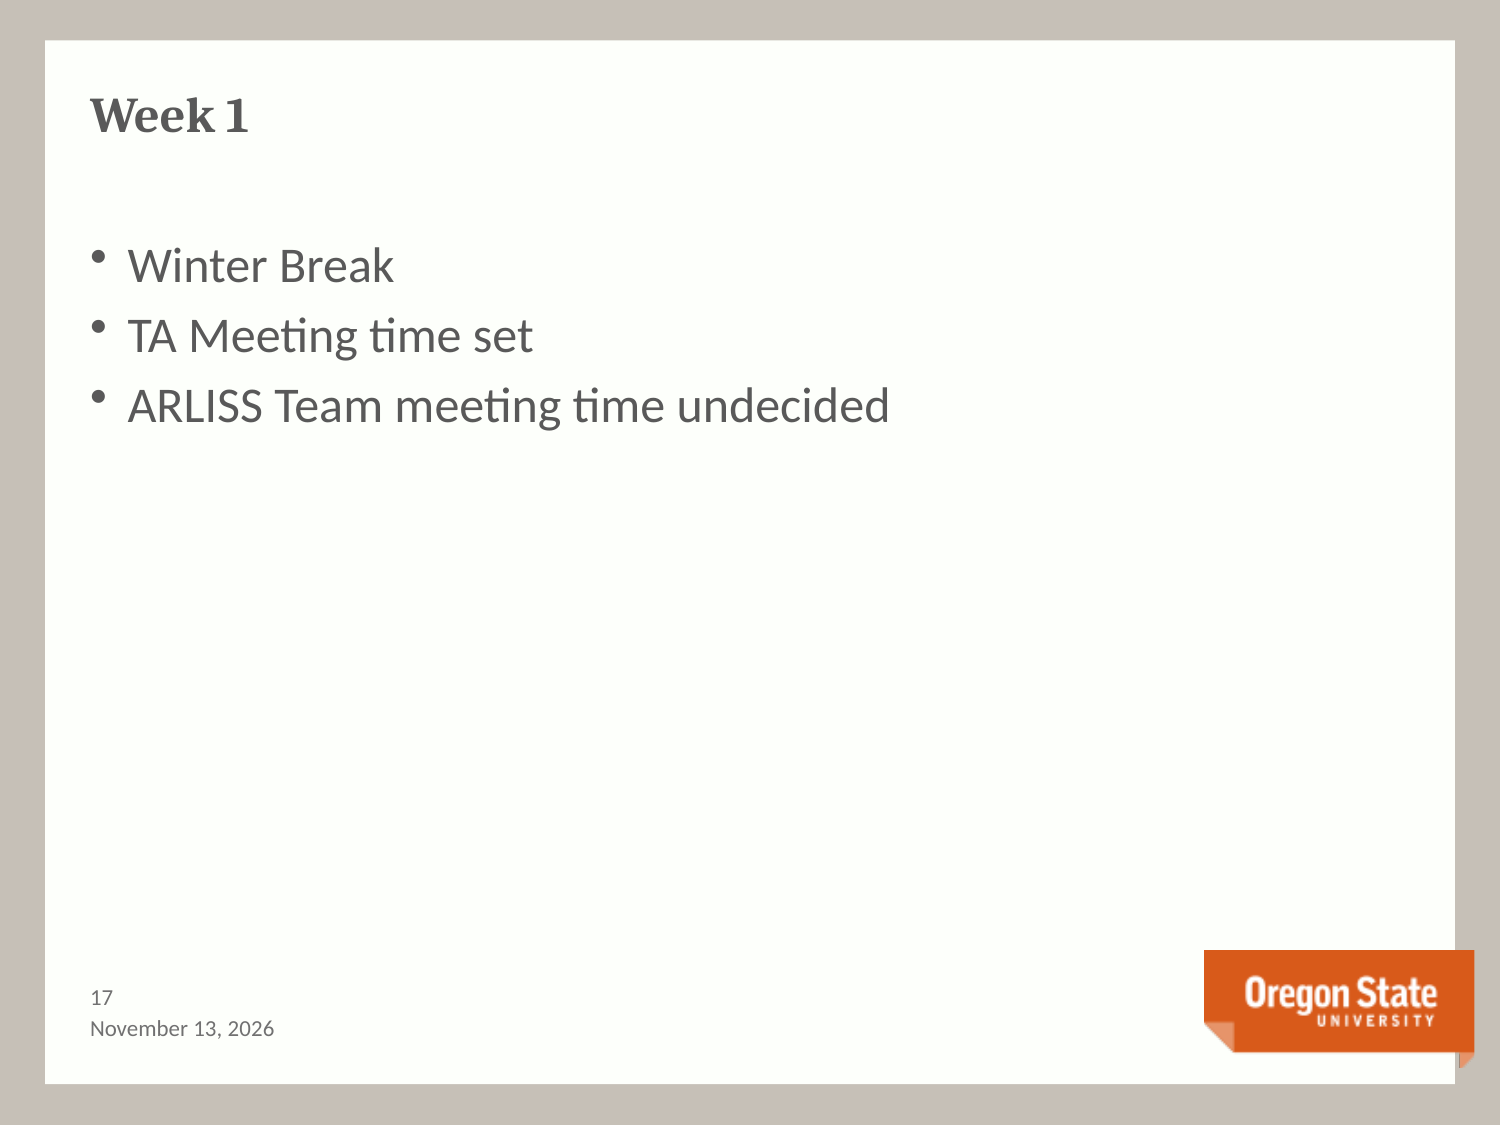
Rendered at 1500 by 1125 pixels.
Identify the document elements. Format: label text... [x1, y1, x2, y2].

slide_number 16 [75, 982, 135, 1013]
title Week 1 [75, 75, 1425, 188]
list Winter Break TA Meeting time set ARLISS Team meeting time undecided [75, 224, 1425, 938]
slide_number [75, 1012, 375, 1043]
